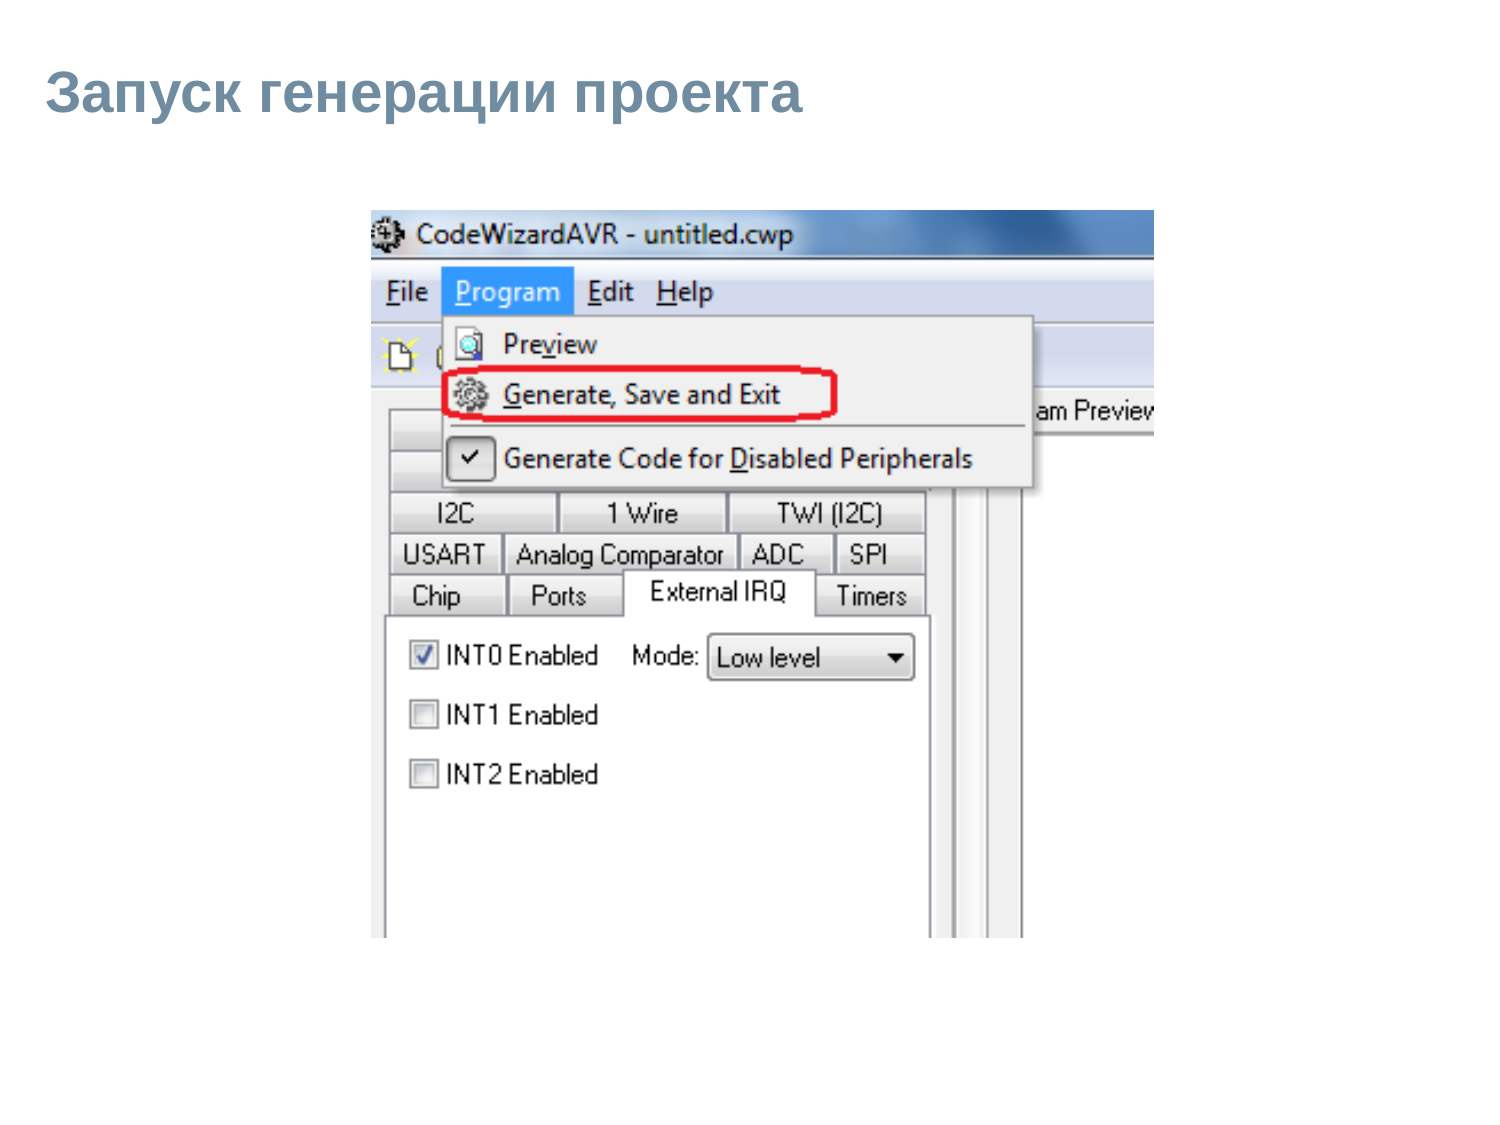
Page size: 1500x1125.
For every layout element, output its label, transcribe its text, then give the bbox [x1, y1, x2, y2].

picture [371, 210, 1154, 938]
title Запуск генерации проекта [0, 46, 1350, 131]
